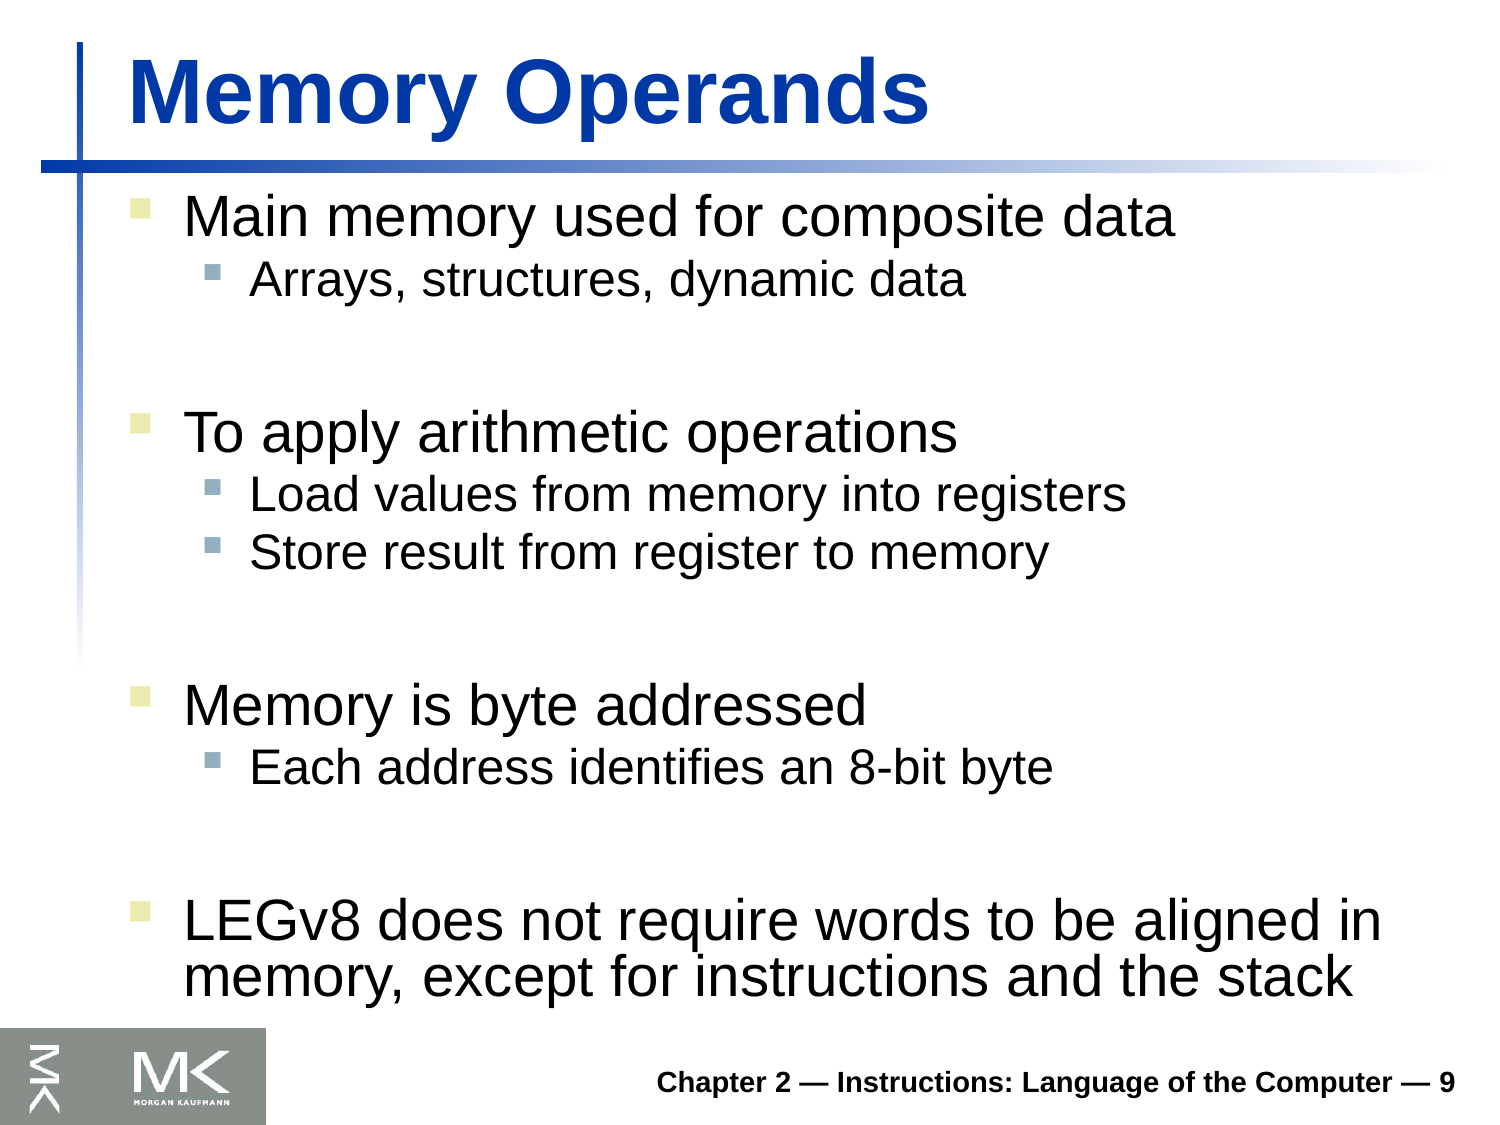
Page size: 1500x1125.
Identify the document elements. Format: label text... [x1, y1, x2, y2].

footer Chapter 2 — Instructions: Language of the Computer — 9 [277, 1046, 1471, 1106]
list Main memory used for composite data Arrays, structures, dynamic data To apply arithmetic operations Load values from memory into registers Store result from register to memory Memory is byte addressed Each address identifies an 8-bit byte LEGv8 does not require words to be aligned in memory, except for instructions and the stack [112, 184, 1469, 1024]
title Memory Operands [112, 23, 1468, 149]
picture [0, 1028, 266, 1125]
